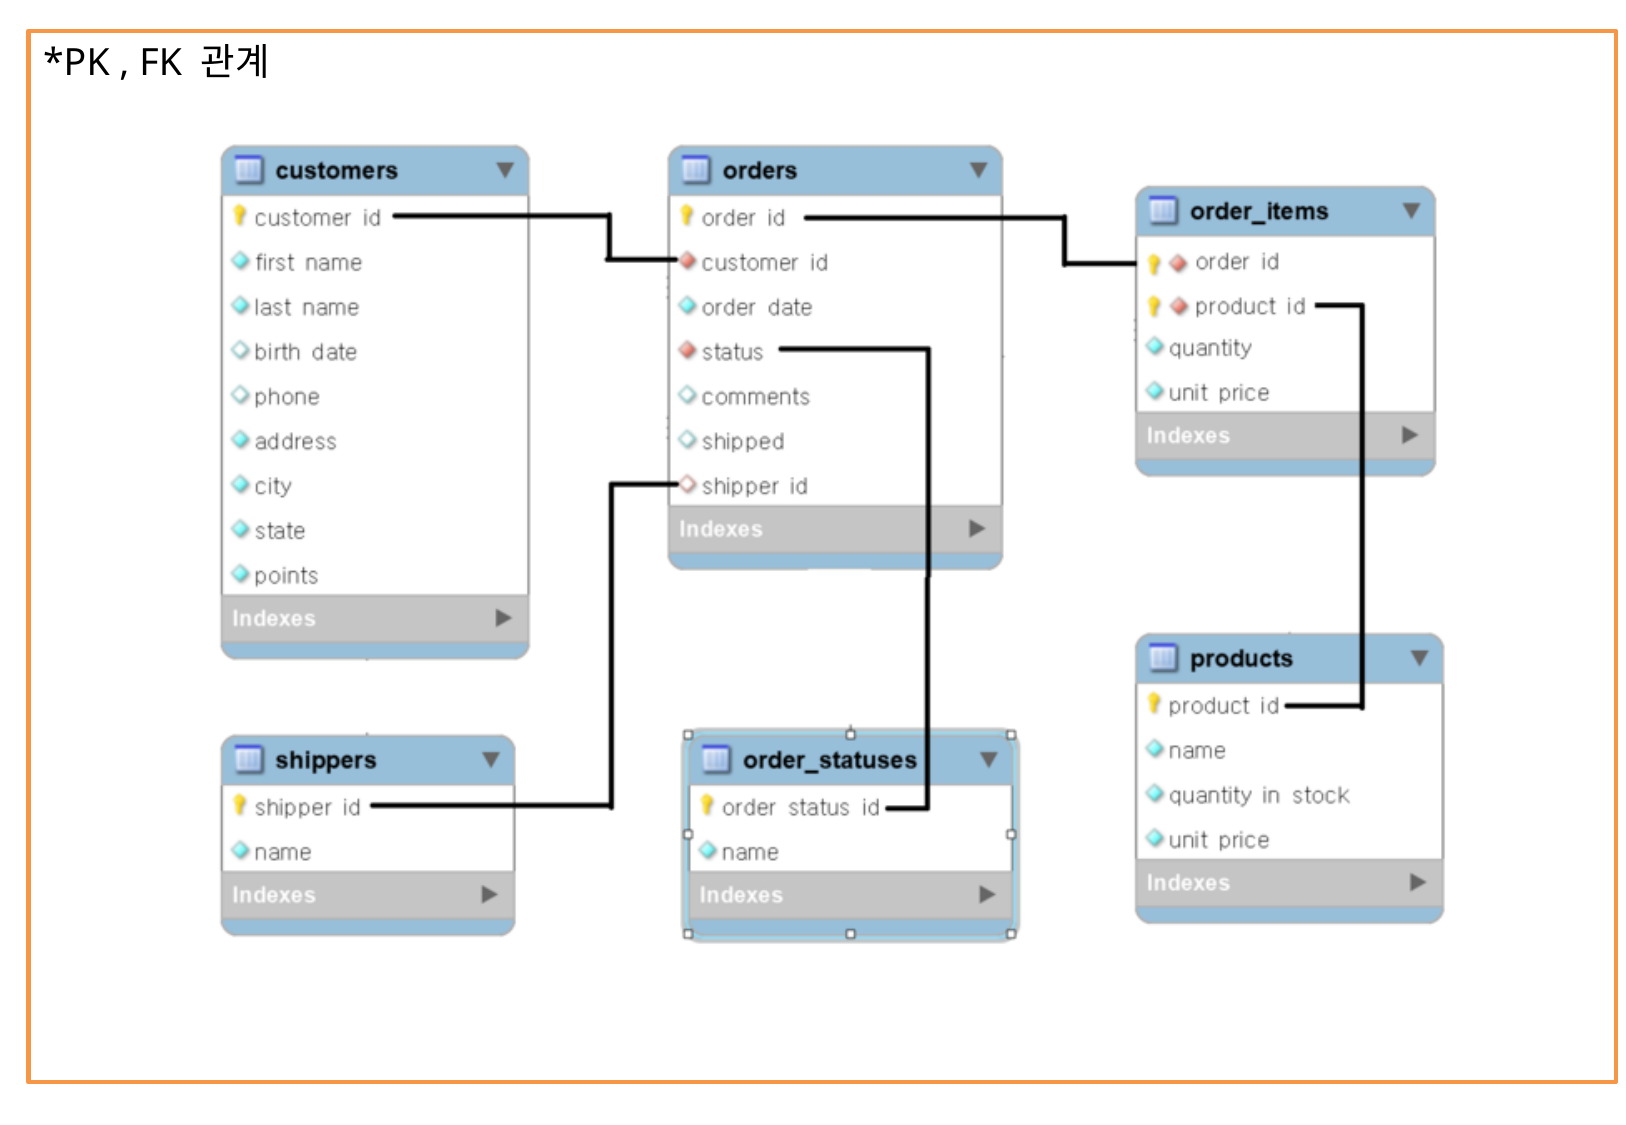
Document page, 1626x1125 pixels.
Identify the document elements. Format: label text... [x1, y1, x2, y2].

text_box *PK , FK 관계 [26, 29, 1618, 1084]
picture [153, 113, 1485, 974]
